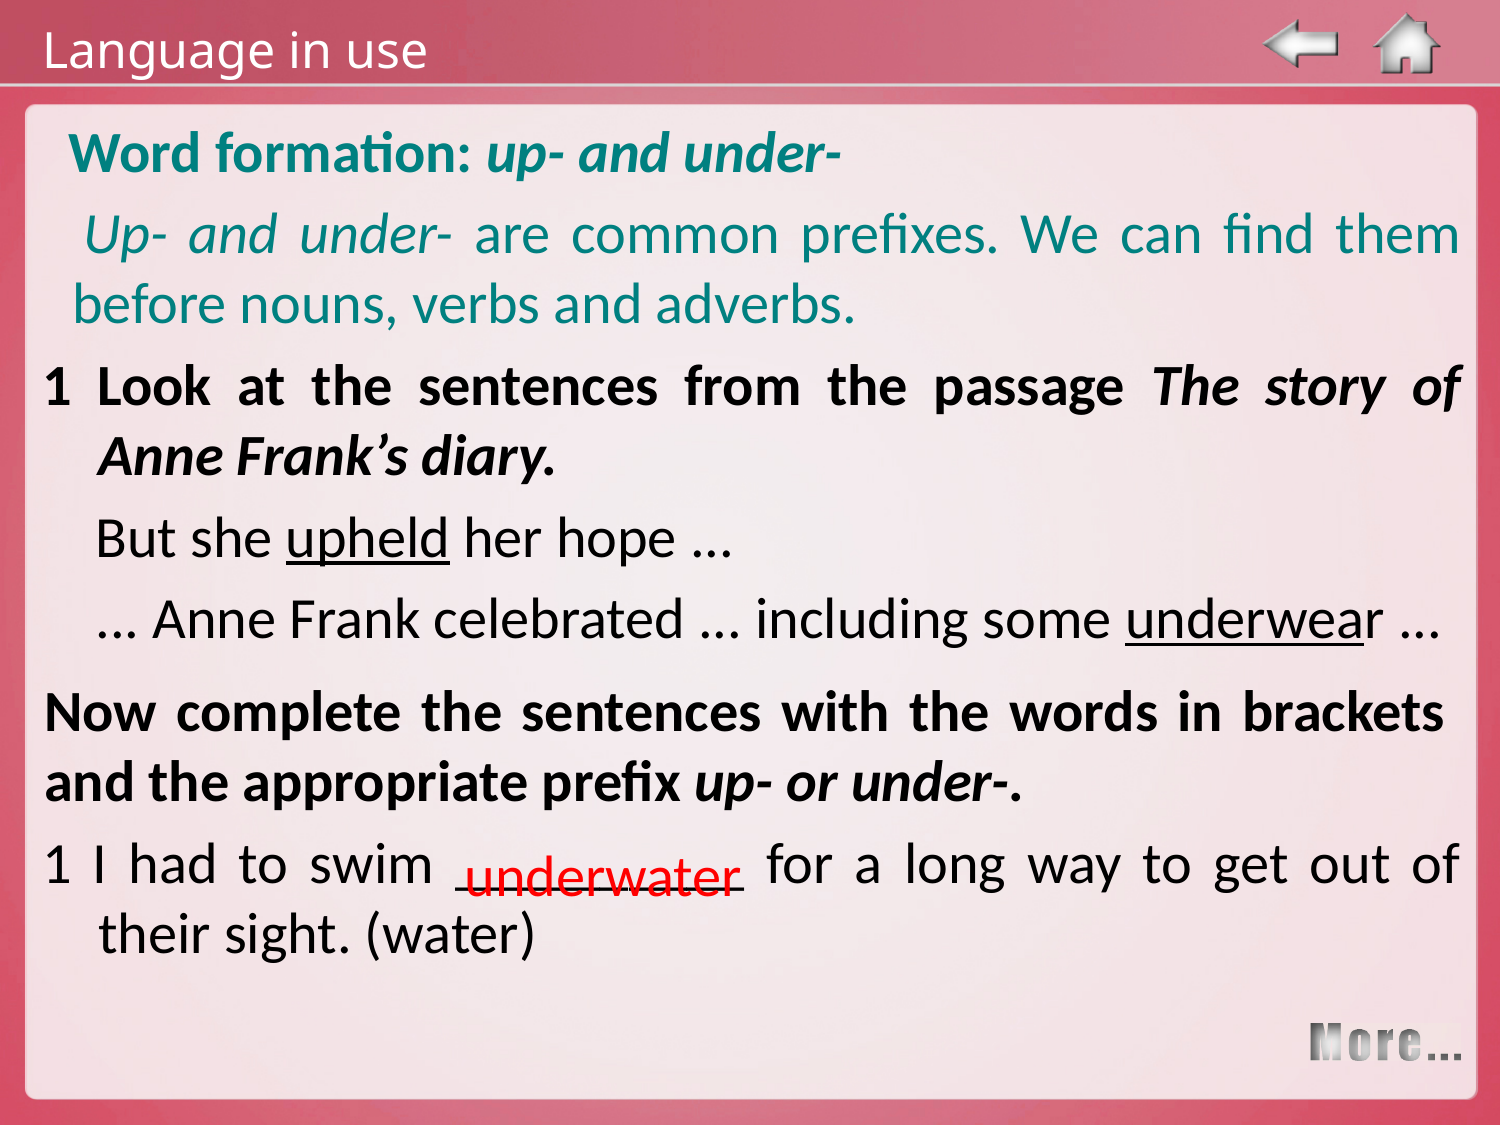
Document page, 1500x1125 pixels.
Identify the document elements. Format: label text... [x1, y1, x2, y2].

text_box Now complete the sentences with the words in brackets and the appropriate prefix up- or under-. [29, 665, 1461, 821]
text_box underwater [449, 831, 778, 916]
list Word formation: up- and under- Up- and under- are common prefixes. We can find them before nouns, verbs and adverbs. 1 Look at the sentences from the passage The story of Anne Frank’s diary. But she upheld her hope ... ... Anne Frank celebrated ... including some underwear ... 1 I had to swim __________ for a long way to get out of their sight. (water) [27, 106, 1477, 1102]
picture [0, 0, 1500, 1125]
text_box Language in use [27, 11, 582, 87]
